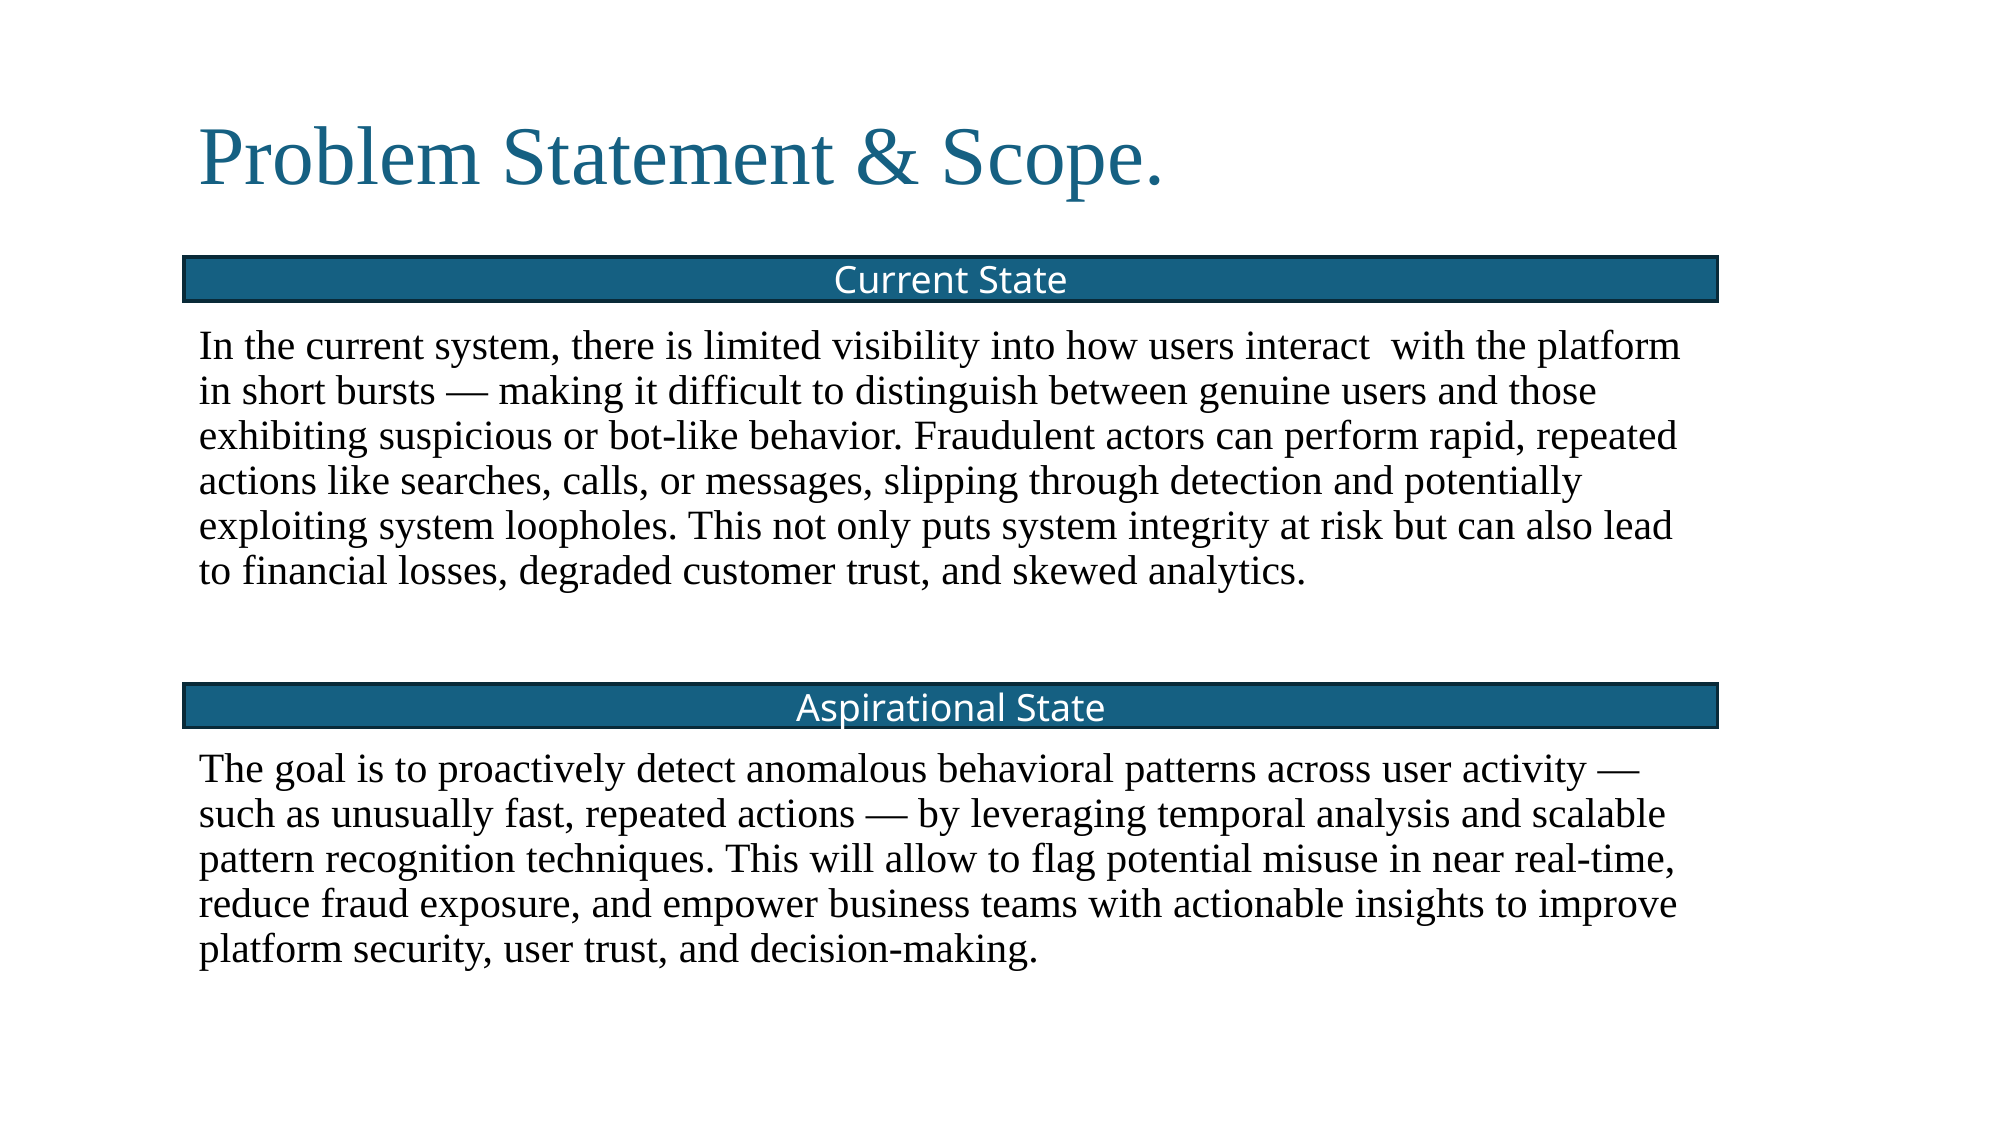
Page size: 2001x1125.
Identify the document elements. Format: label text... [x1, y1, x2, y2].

title Problem Statement & Scope. [184, 131, 1770, 211]
text_box Current State [182, 255, 1719, 303]
subtitle In the current system, there is limited visibility into how users interact with the platform in short bursts — making it difficult to distinguish between genuine users and those exhibiting suspicious or bot-like behavior. Fraudulent actors can perform rapid, repeated actions like searches, calls, or messages, slipping through detection and potentially exploiting system loopholes. This not only puts system integrity at risk but can also lead to financial losses, degraded customer trust, and skewed analytics. The goal is to proactively detect anomalous behavioral patterns across user activity — such as unusually fast, repeated actions — by leveraging temporal analysis and scalable pattern recognition techniques. This will allow to flag potential misuse in near real-time, reduce fraud exposure, and empower business teams with actionable insights to improve platform security, user trust, and decision-making. [184, 729, 1718, 1014]
text_box Aspirational State [182, 682, 1719, 729]
subtitle In the current system, there is limited visibility into how users interact with the platform in short bursts — making it difficult to distinguish between genuine users and those exhibiting suspicious or bot-like behavior. Fraudulent actors can perform rapid, repeated actions like searches, calls, or messages, slipping through detection and potentially exploiting system loopholes. This not only puts system integrity at risk but can also lead to financial losses, degraded customer trust, and skewed analytics. The goal is to proactively detect anomalous behavioral patterns across user activity — such as unusually fast, repeated actions — by leveraging temporal analysis and scalable pattern recognition techniques. This will allow to flag potential misuse in near real-time, reduce fraud exposure, and empower business teams with actionable insights to improve platform security, user trust, and decision-making. [184, 316, 1718, 682]
